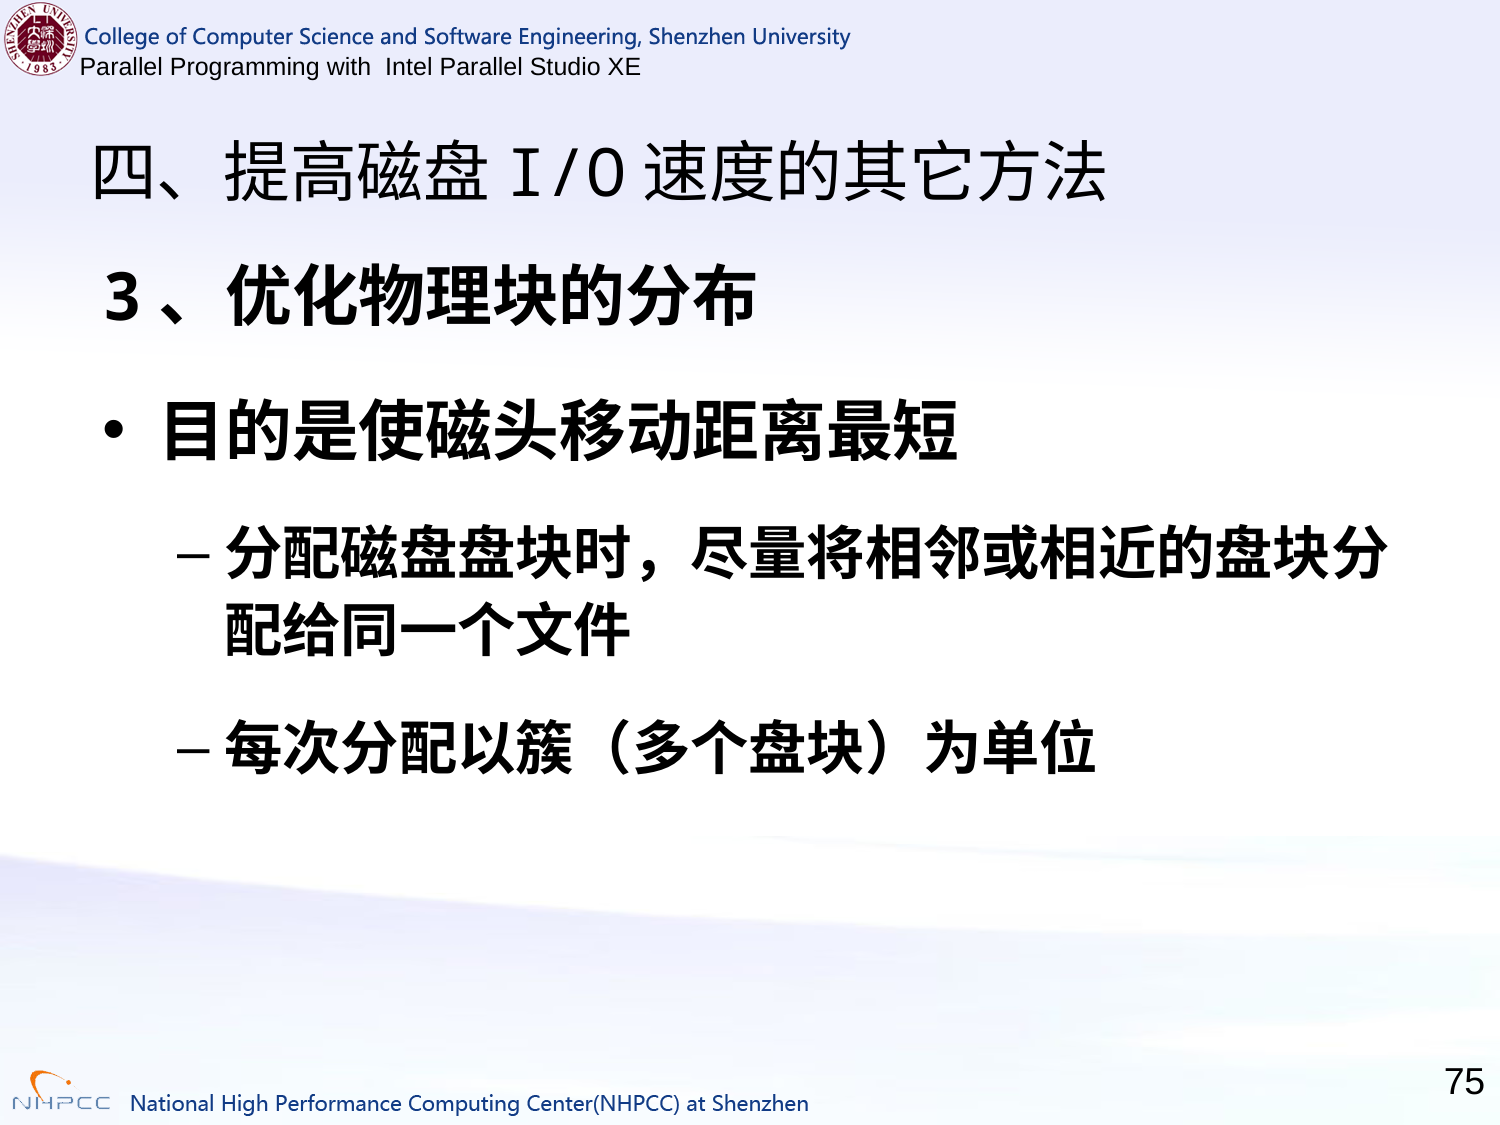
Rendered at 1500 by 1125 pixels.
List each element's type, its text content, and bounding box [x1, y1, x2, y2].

title 四、提高磁盘I/O速度的其它方法 [75, 113, 1150, 227]
picture [0, 0, 1500, 1125]
list 3、优化物理块的分布 目的是使磁头移动距离最短 分配磁盘盘块时，尽量将相邻或相近的盘块分配给同一个文件 每次分配以簇（多个盘块）为单位 [87, 238, 1463, 889]
text_box 75 [1400, 1049, 1500, 1110]
